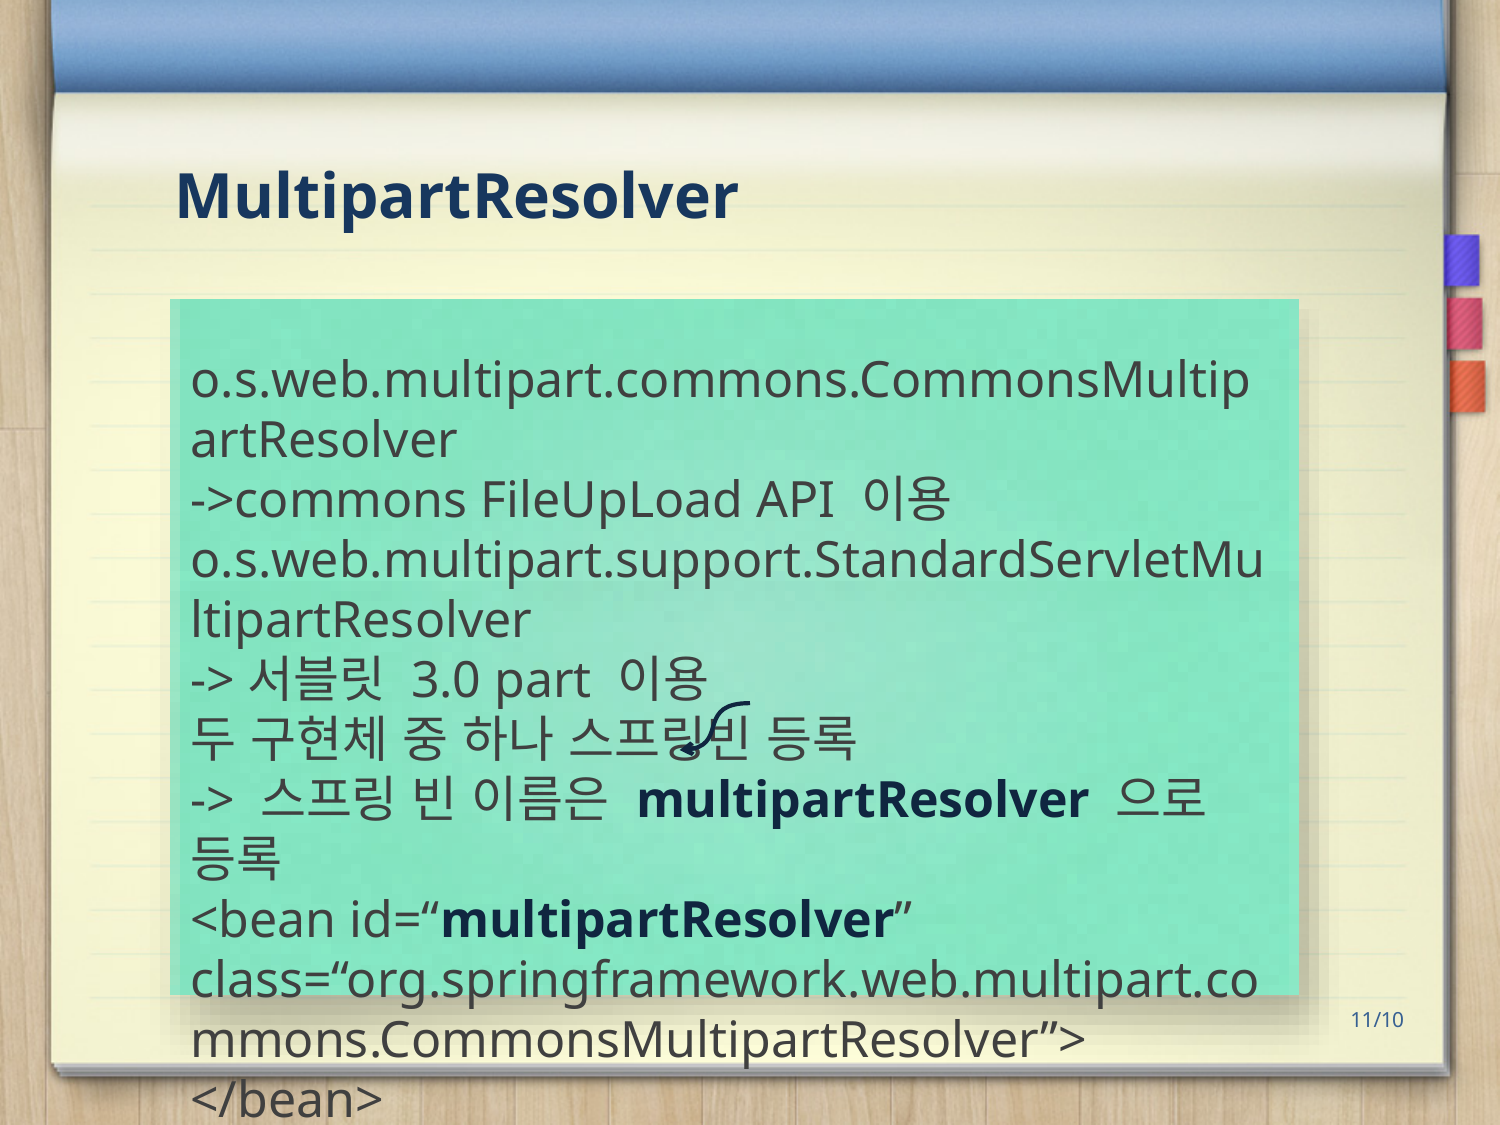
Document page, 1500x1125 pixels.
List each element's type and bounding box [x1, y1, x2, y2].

picture [0, 0, 1500, 1125]
text_box [679, 702, 751, 751]
